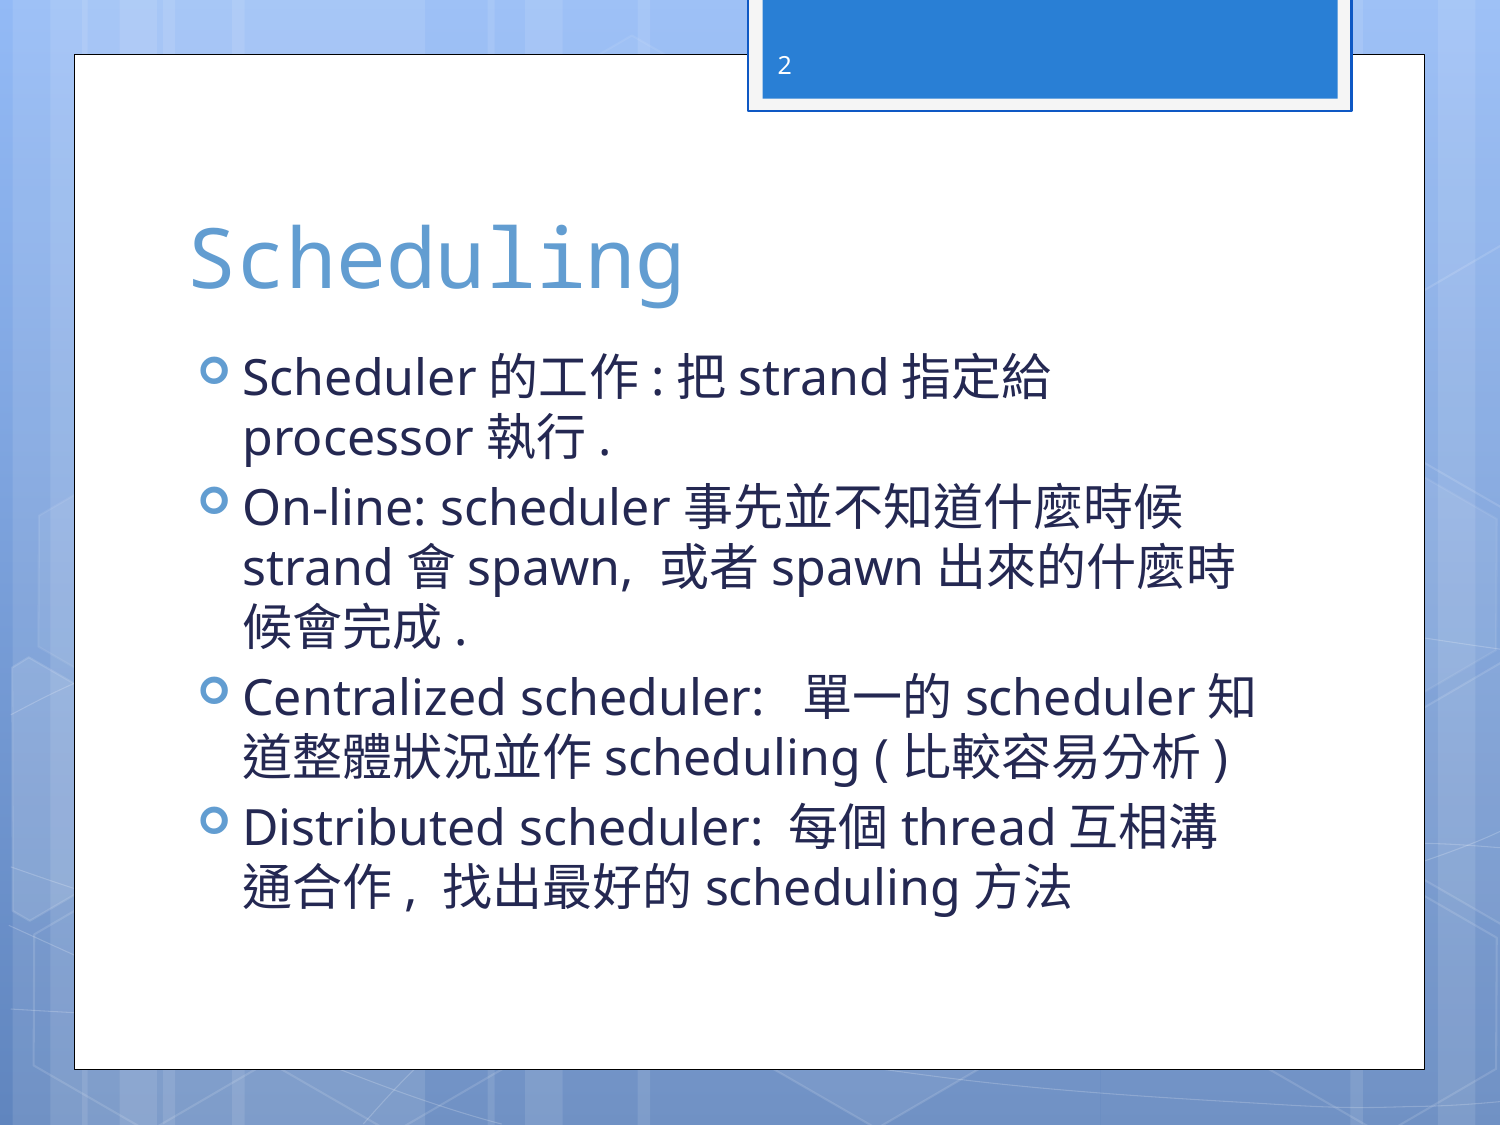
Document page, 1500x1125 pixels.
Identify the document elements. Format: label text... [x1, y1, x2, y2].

list Scheduler的工作:把strand指定給processor執行. On-line: scheduler事先並不知道什麼時候strand會spawn, 或者spawn出來的什麼時候會完成. Centralized scheduler: 單一的scheduler知道整體狀況並作scheduling (比較容易分析) Distributed scheduler: 每個thread互相溝通合作, 找出最好的scheduling方法 [171, 338, 1283, 914]
title Scheduling [171, 125, 1324, 313]
slide_number 2 [762, 36, 982, 97]
